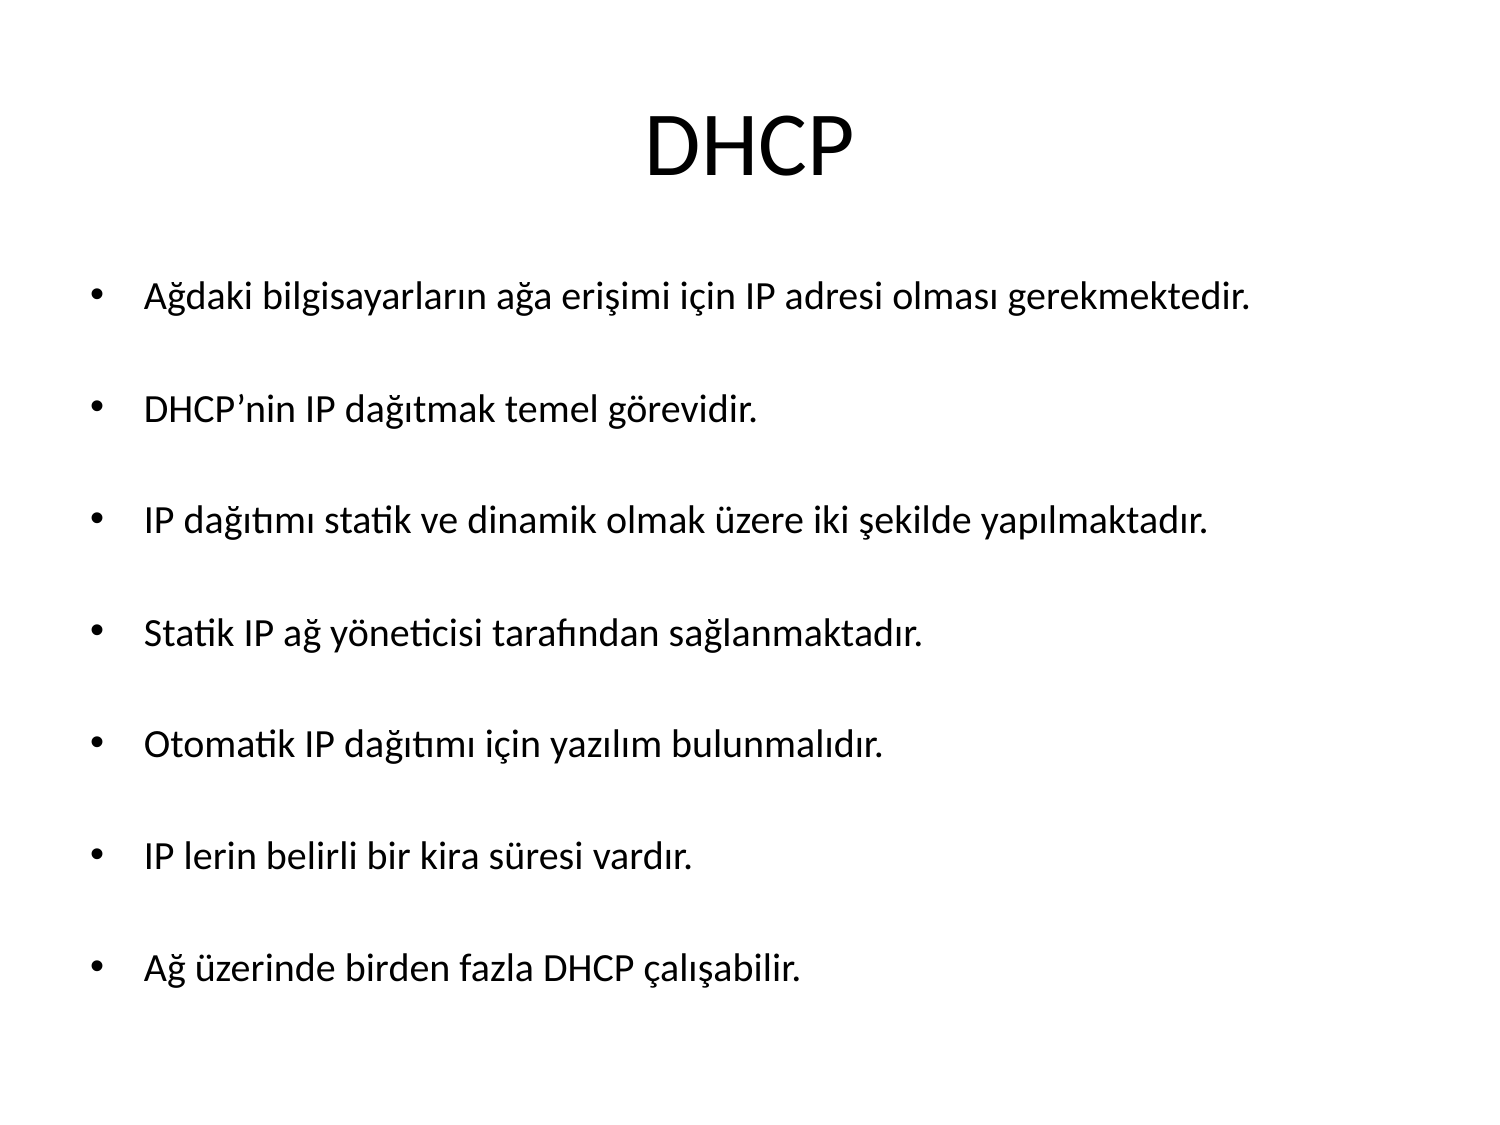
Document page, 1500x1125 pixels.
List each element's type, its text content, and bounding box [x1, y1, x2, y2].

title DHCP [75, 45, 1425, 233]
list Ağdaki bilgisayarların ağa erişimi için IP adresi olması gerekmektedir. DHCP’nin IP dağıtmak temel görevidir. IP dağıtımı statik ve dinamik olmak üzere iki şekilde yapılmaktadır. Statik IP ağ yöneticisi tarafından sağlanmaktadır. Otomatik IP dağıtımı için yazılım bulunmalıdır. IP lerin belirli bir kira süresi vardır. Ağ üzerinde birden fazla DHCP çalışabilir. [75, 262, 1425, 1005]
